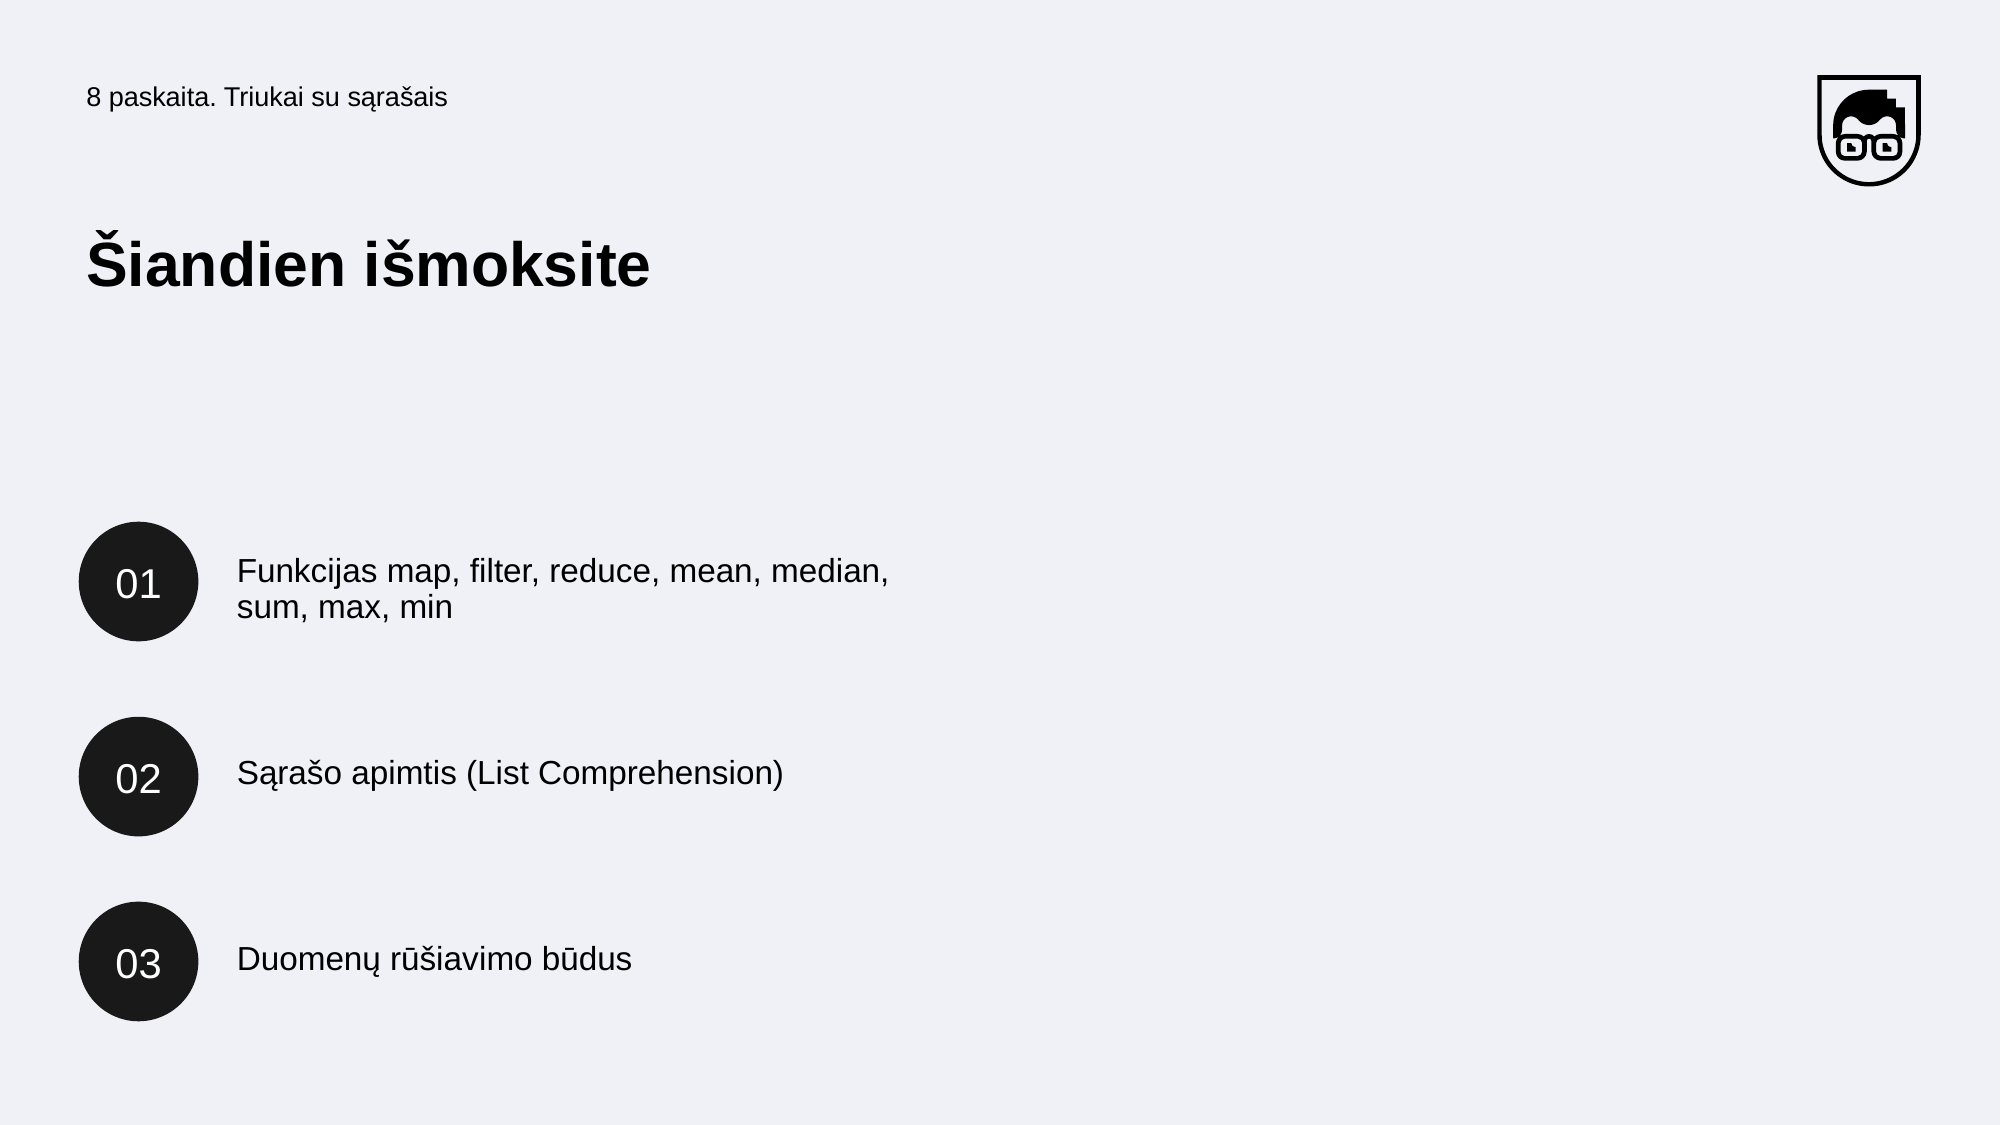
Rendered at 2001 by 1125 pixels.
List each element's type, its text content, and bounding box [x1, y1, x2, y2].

text_box 8 paskaita. Triukai su sąrašais [78, 75, 1000, 150]
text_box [78, 716, 199, 837]
text_box Funkcijas map, filter, reduce, mean, median, sum, max, min [229, 546, 924, 622]
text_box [78, 901, 199, 1022]
text_box Duomenų rūšiavimo būdus [229, 934, 961, 989]
text_box Sąrašo apimtis (List Comprehension) [229, 748, 924, 836]
text_box Šiandien išmoksite [78, 224, 924, 449]
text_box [78, 521, 199, 642]
